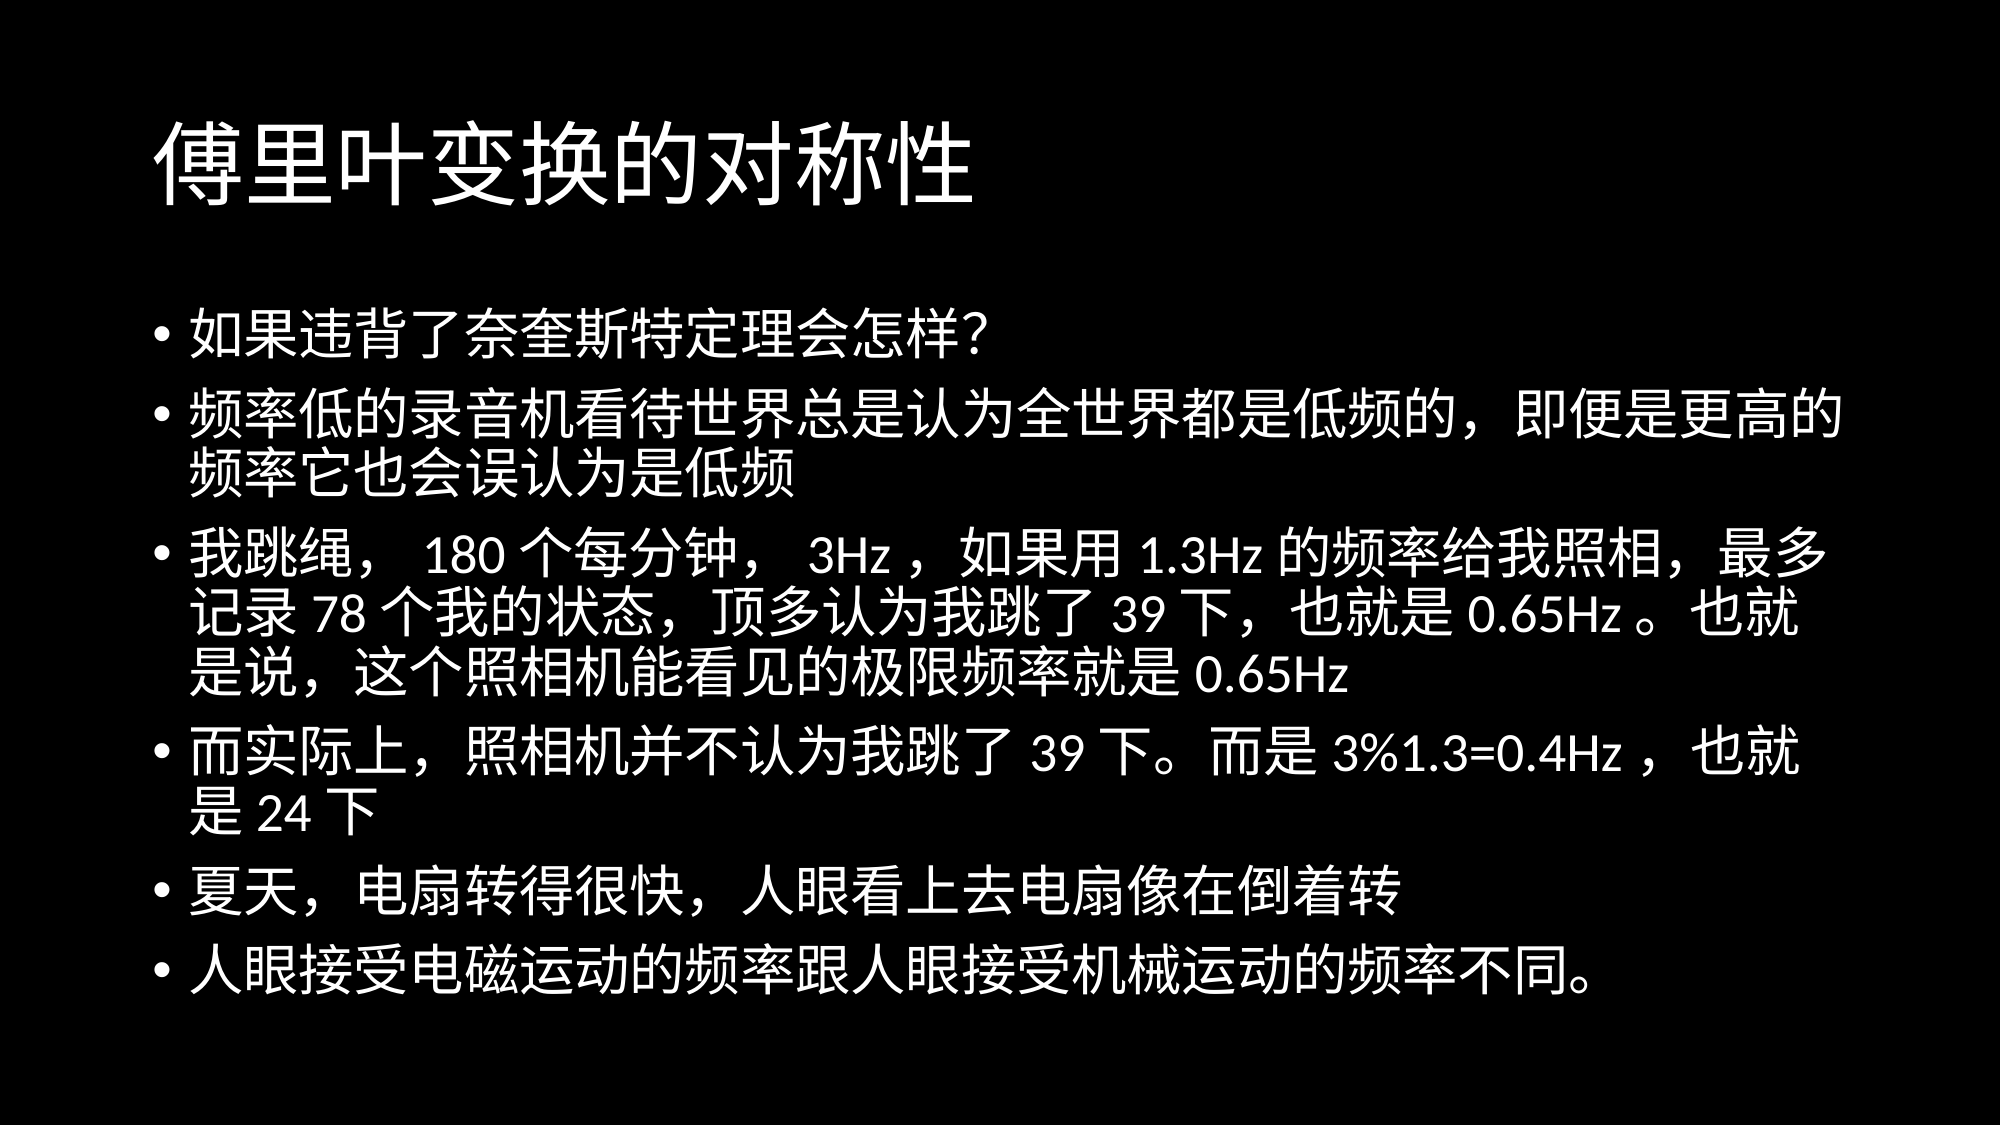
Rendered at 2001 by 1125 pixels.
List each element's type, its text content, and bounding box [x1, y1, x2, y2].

title 傅里叶变换的对称性 [137, 59, 1863, 278]
list 如果违背了奈奎斯特定理会怎样？ 频率低的录音机看待世界总是认为全世界都是低频的，即便是更高的频率它也会误认为是低频 我跳绳，180个每分钟，3Hz，如果用1.3Hz的频率给我照相，最多记录78个我的状态，顶多认为我跳了39下，也就是0.65Hz。也就是说，这个照相机能看见的极限频率就是0.65Hz 而实际上，照相机并不认为我跳了39下。而是3%1.3=0.4Hz，也就是24下 夏天，电扇转得很快，人眼看上去电扇像在倒着转 人眼接受电磁运动的频率跟人眼接受机械运动的频率不同。 [137, 299, 1863, 1014]
